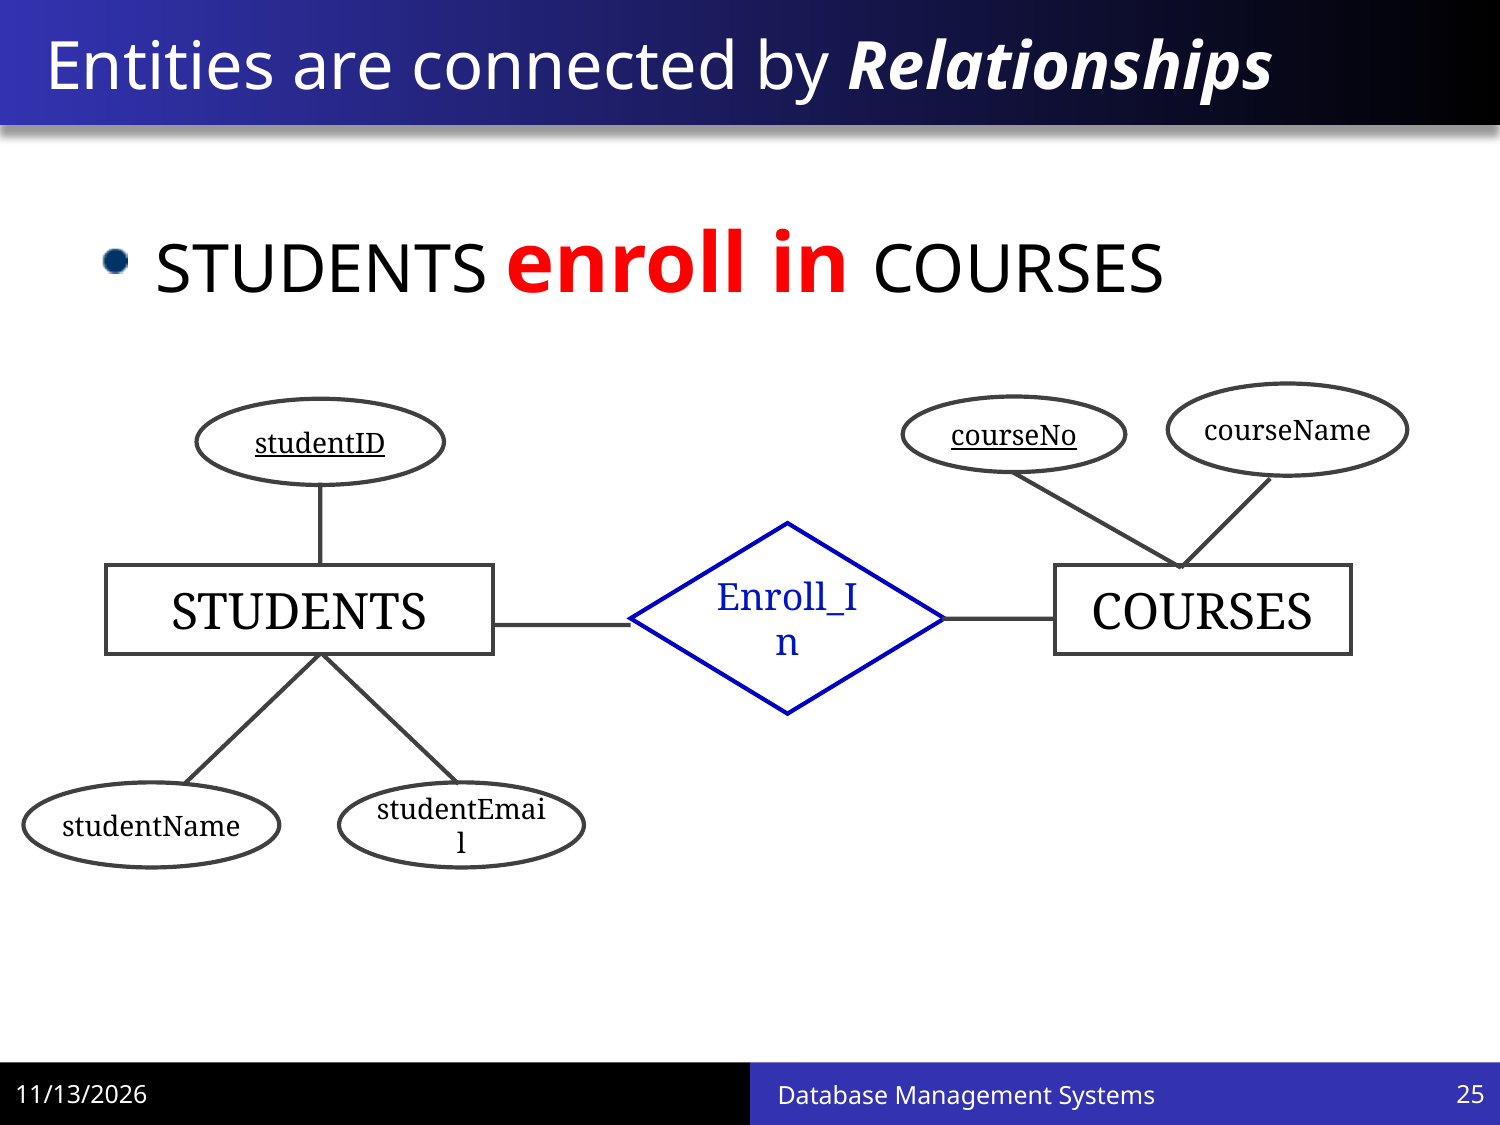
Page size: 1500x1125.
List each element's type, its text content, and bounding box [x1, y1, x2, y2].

title Entities are connected by Relationships [0, 0, 1463, 126]
text_box studentName [23, 782, 280, 868]
list STUDENTS enroll in COURSES [84, 201, 1323, 698]
text_box studentEmail [339, 782, 584, 868]
text_box studentID [196, 398, 444, 485]
text_box COURSES [1054, 564, 1351, 654]
text_box courseNo [902, 396, 1126, 473]
text_box Enroll_In [630, 523, 944, 714]
footer Database Management Systems [762, 1065, 1350, 1125]
text_box courseName [1167, 383, 1408, 476]
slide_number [0, 1065, 176, 1125]
slide_number 25 [1412, 1065, 1500, 1125]
text_box STUDENTS [106, 564, 494, 654]
picture [99, 245, 128, 274]
